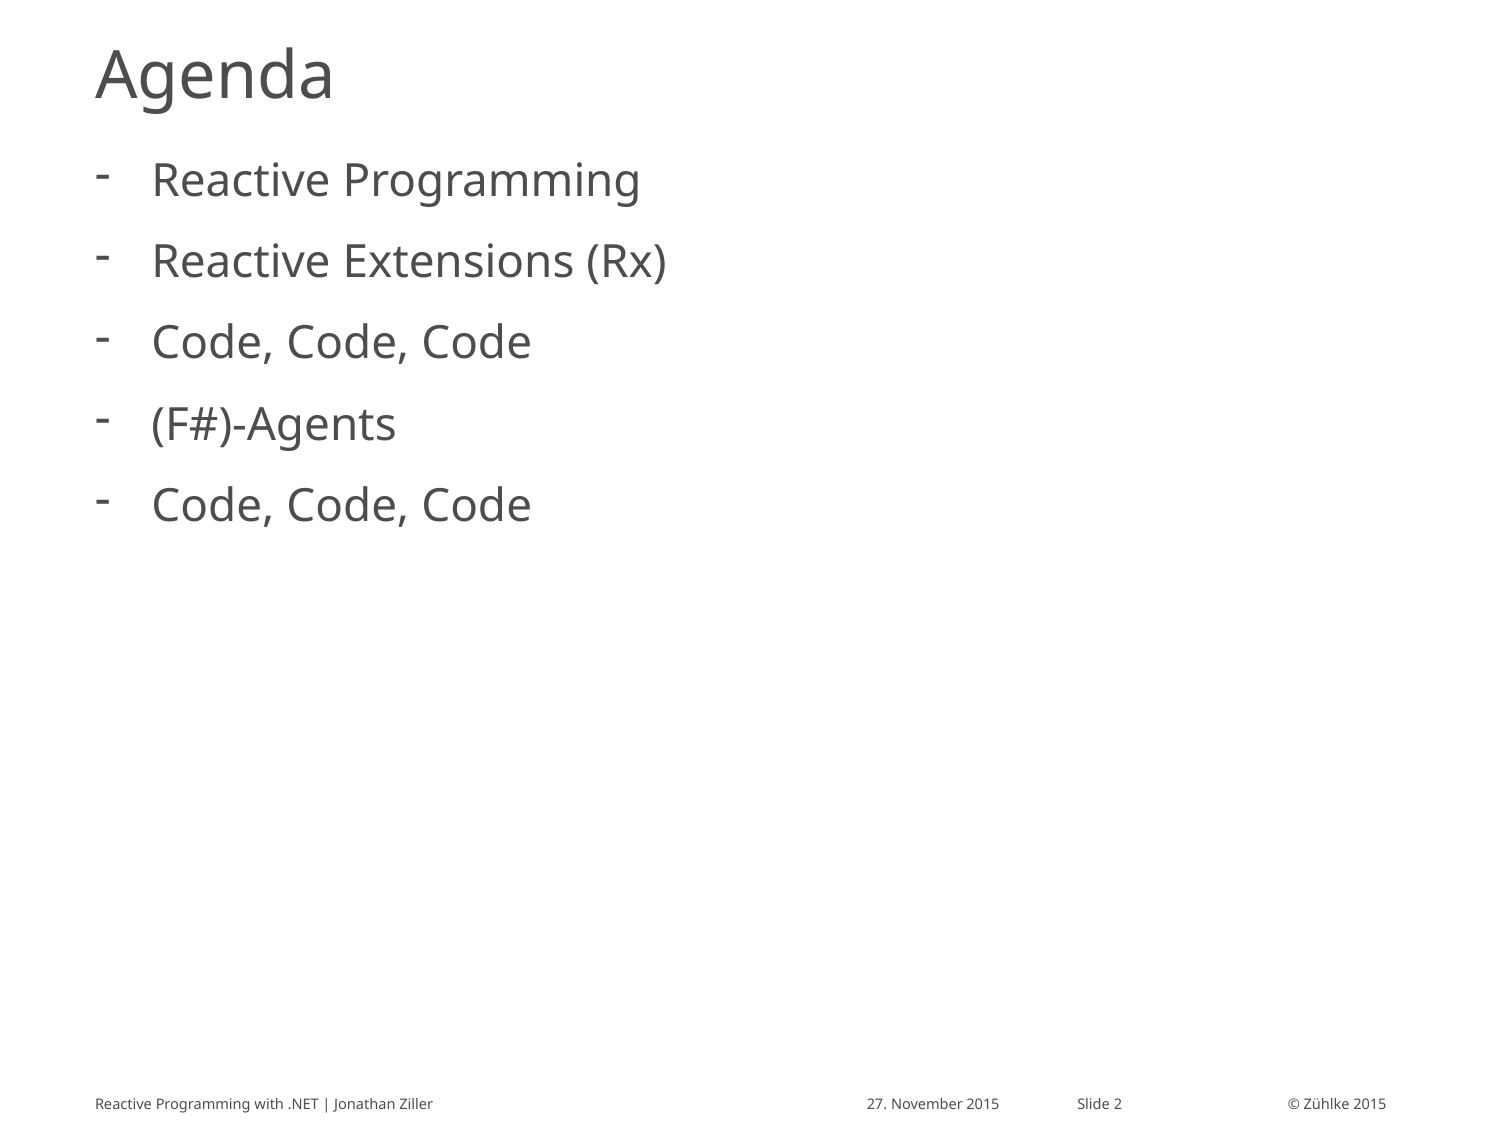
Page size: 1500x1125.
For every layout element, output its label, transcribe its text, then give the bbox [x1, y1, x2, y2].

list Reactive Programming Reactive Extensions (Rx) Code, Code, Code (F#)-Agents Code, Code, Code [95, 153, 1475, 1077]
title Agenda [95, 36, 1475, 153]
